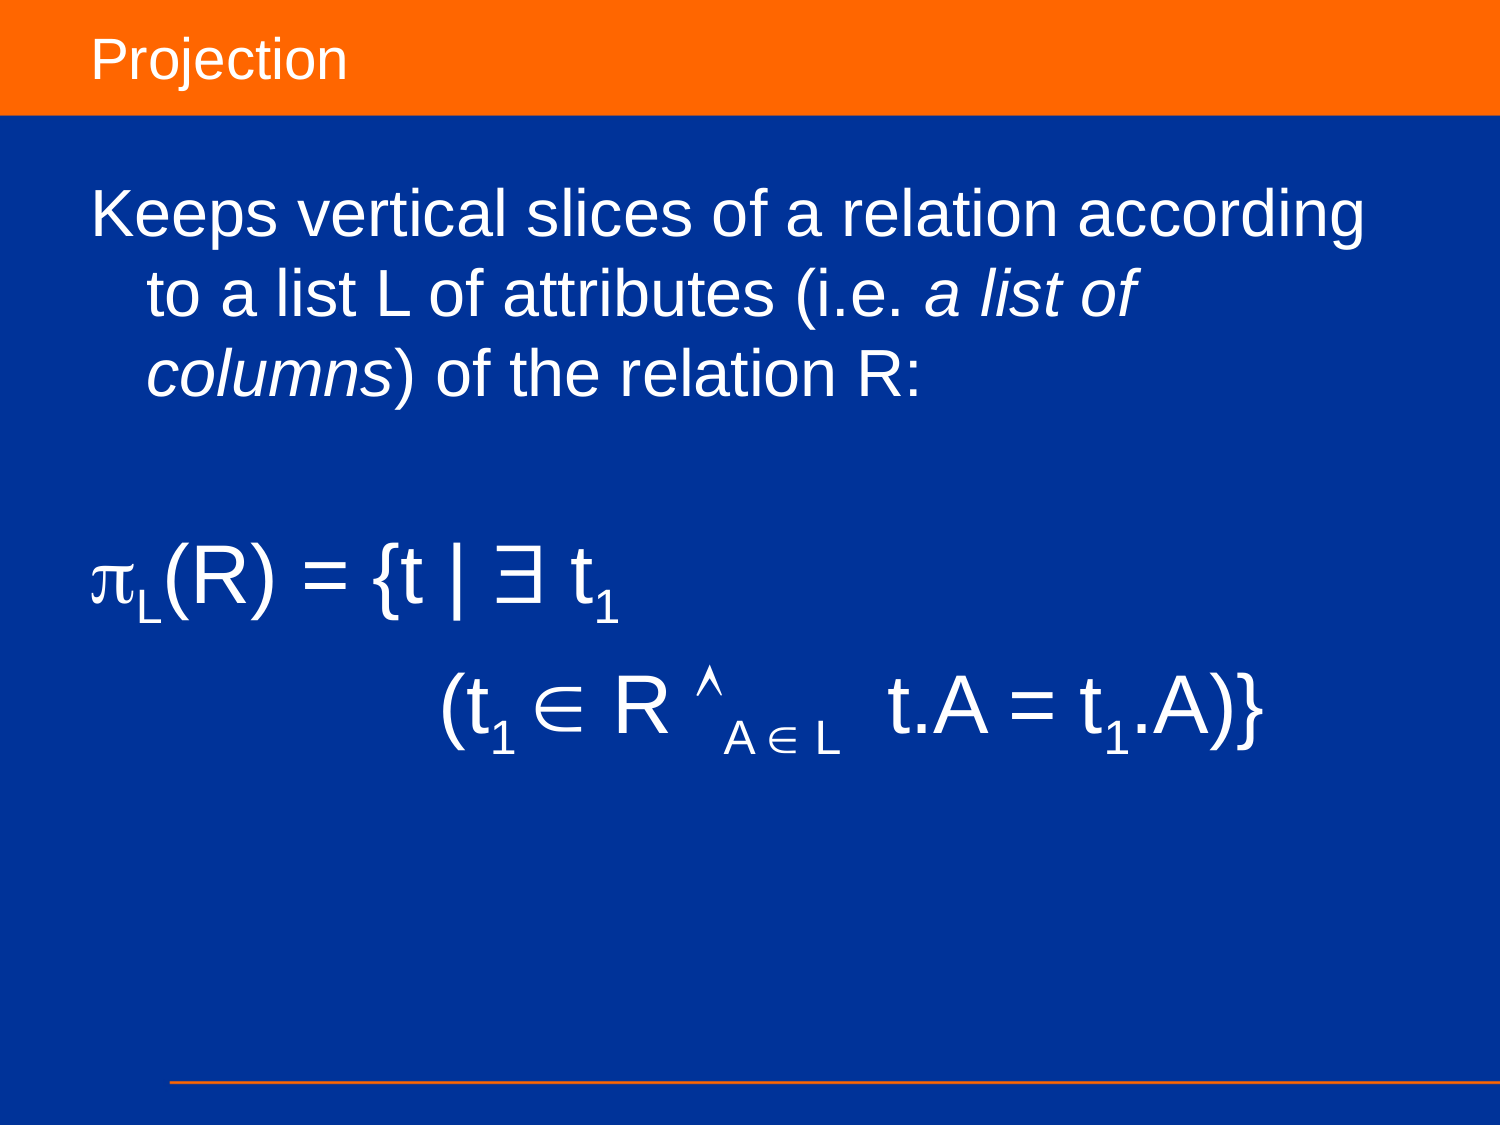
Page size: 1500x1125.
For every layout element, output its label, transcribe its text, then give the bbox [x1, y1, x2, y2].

title Projection [74, 0, 1426, 151]
picture [0, 0, 1500, 1125]
list Keeps vertical slices of a relation according to a list L of attributes (i.e. a list of columns) of the relation R: L(R) = {t |  t1 (t1  R A  L t.A = t1.A)} [74, 162, 1426, 1063]
